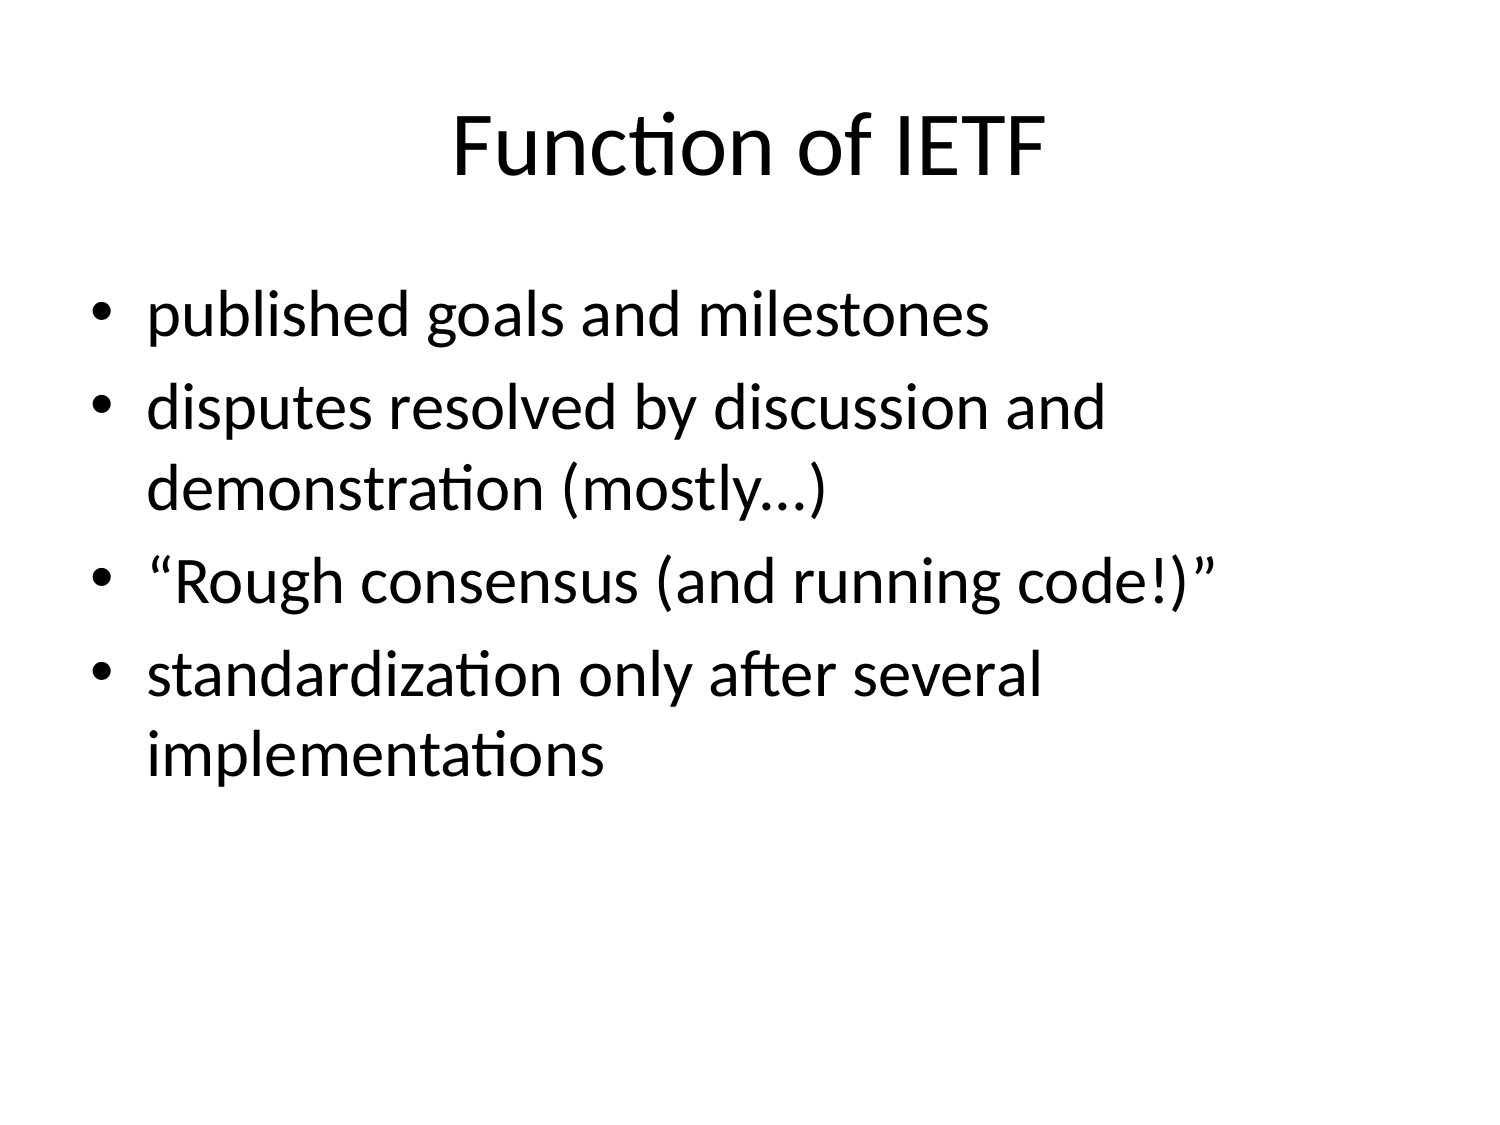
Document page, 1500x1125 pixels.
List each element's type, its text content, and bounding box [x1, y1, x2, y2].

title Function of IETF [75, 45, 1425, 233]
list published goals and milestones disputes resolved by discussion and demonstration (mostly...) “Rough consensus (and running code!)” standardization only after several implementations [75, 262, 1425, 1005]
